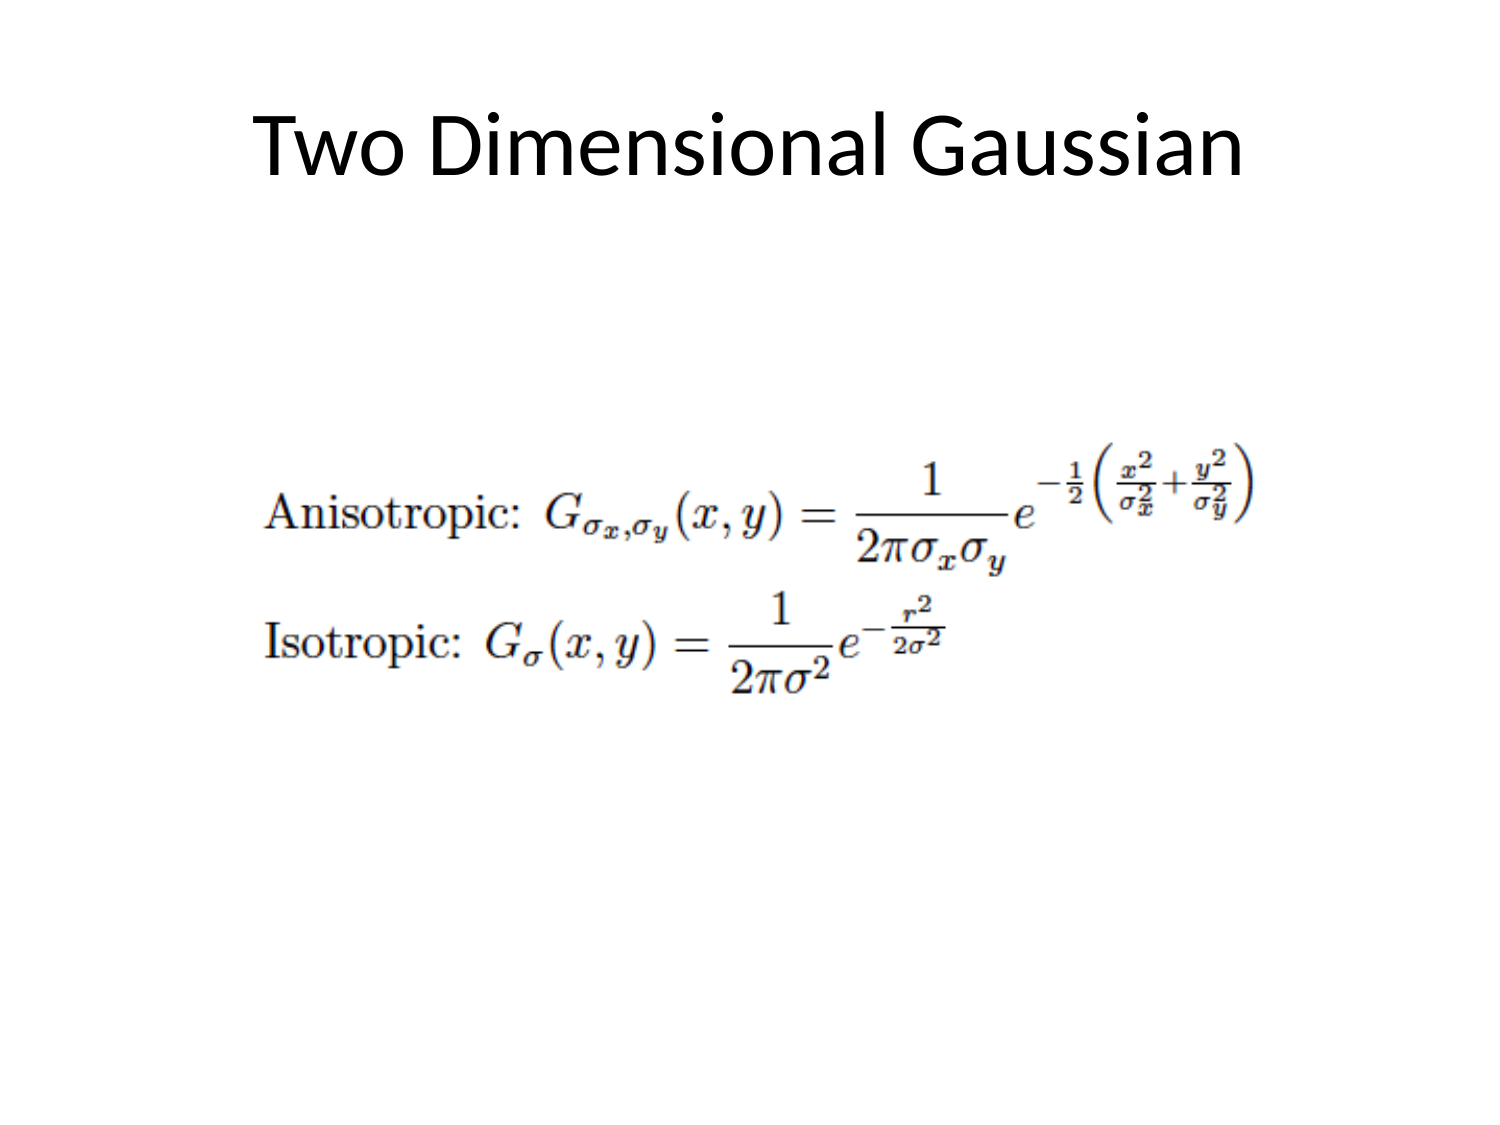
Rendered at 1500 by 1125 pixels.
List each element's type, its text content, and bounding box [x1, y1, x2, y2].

title Two Dimensional Gaussian [75, 45, 1425, 233]
picture [174, 412, 1330, 724]
